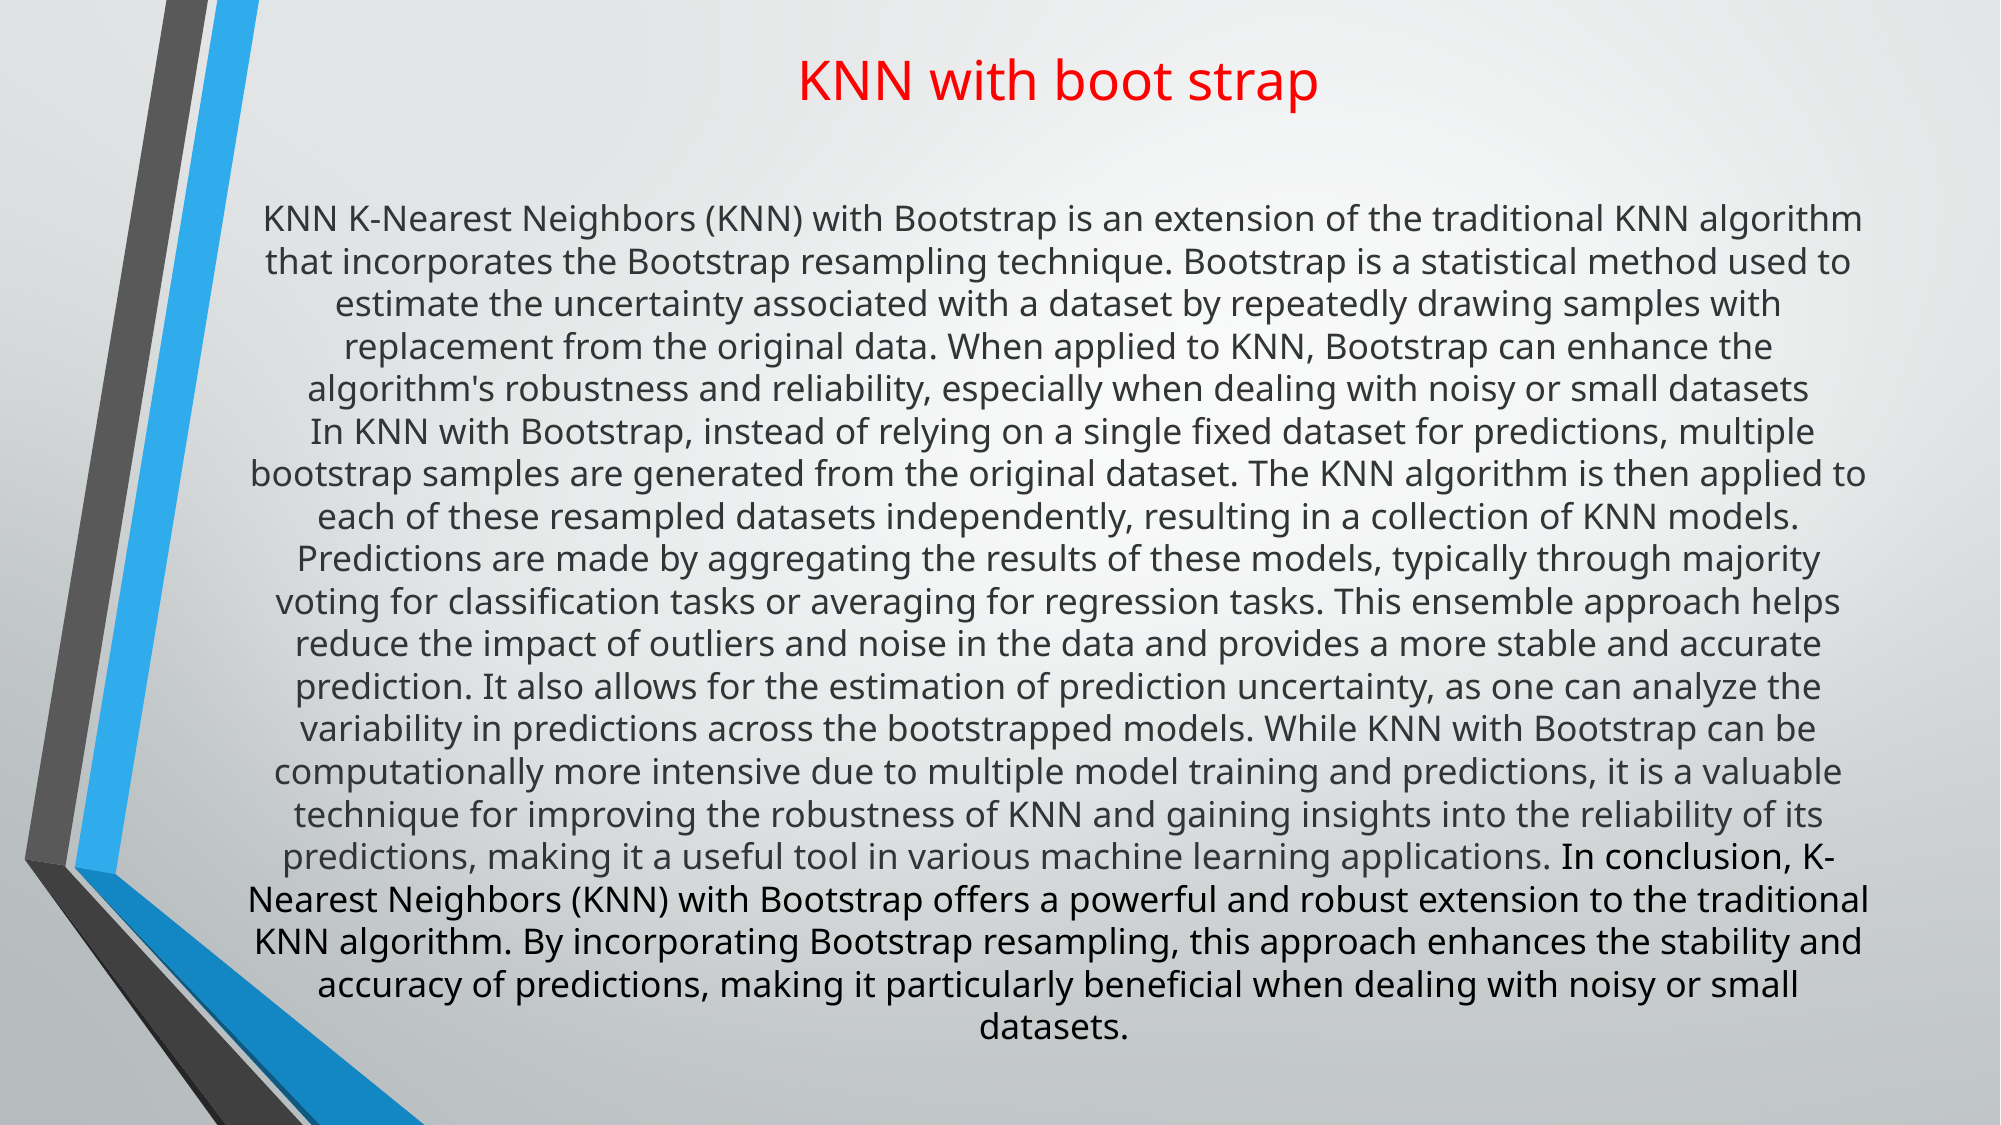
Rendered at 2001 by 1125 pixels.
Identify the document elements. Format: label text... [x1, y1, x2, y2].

title KNN with boot strap KNN K-Nearest Neighbors (KNN) with Bootstrap is an extension of the traditional KNN algorithm that incorporates the Bootstrap resampling technique. Bootstrap is a statistical method used to estimate the uncertainty associated with a dataset by repeatedly drawing samples with replacement from the original data. When applied to KNN, Bootstrap can enhance the algorithm's robustness and reliability, especially when dealing with noisy or small datasets In KNN with Bootstrap, instead of relying on a single fixed dataset for predictions, multiple bootstrap samples are generated from the original dataset. The KNN algorithm is then applied to each of these resampled datasets independently, resulting in a collection of KNN models. Predictions are made by aggregating the results of these models, typically through majority voting for classification tasks or averaging for regression tasks. This ensemble approach helps reduce the impact of outliers and noise in the data and provides a more stable and accurate prediction. It also allows for the estimation of prediction uncertainty, as one can analyze the variability in predictions across the bootstrapped models. While KNN with Bootstrap can be computationally more intensive due to multiple model training and predictions, it is a valuable technique for improving the robustness of KNN and gaining insights into the reliability of its predictions, making it a useful tool in various machine learning applications. In conclusion, K-Nearest Neighbors (KNN) with Bootstrap offers a powerful and robust extension to the traditional KNN algorithm. By incorporating Bootstrap resampling, this approach enhances the stability and accuracy of predictions, making it particularly beneficial when dealing with noisy or small datasets. [230, 36, 1887, 1099]
